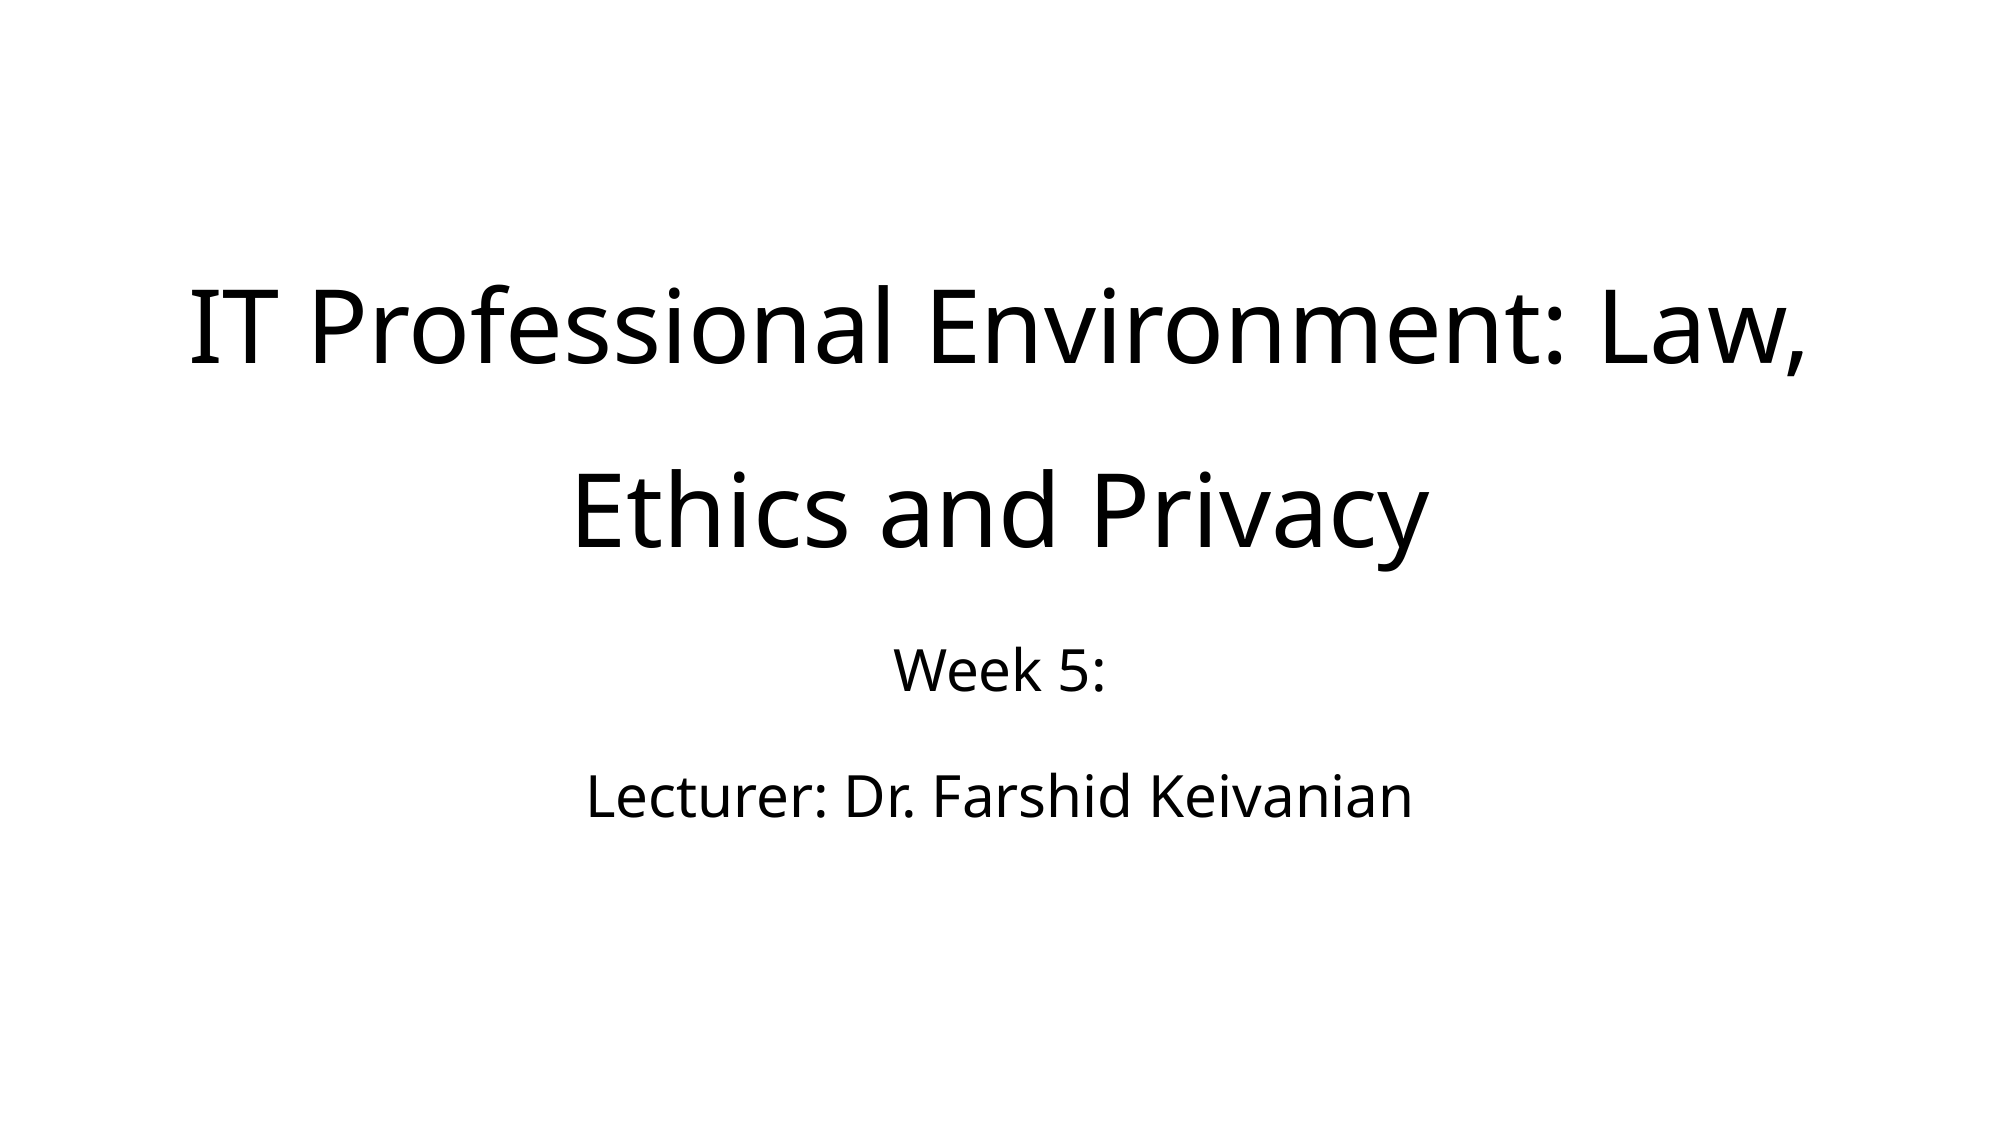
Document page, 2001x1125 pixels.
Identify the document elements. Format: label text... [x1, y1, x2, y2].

title IT Professional Environment: Law, Ethics and Privacy [155, 184, 1845, 576]
subtitle Week 5: Lecturer: Dr. Farshid Keivanian [249, 590, 1750, 863]
